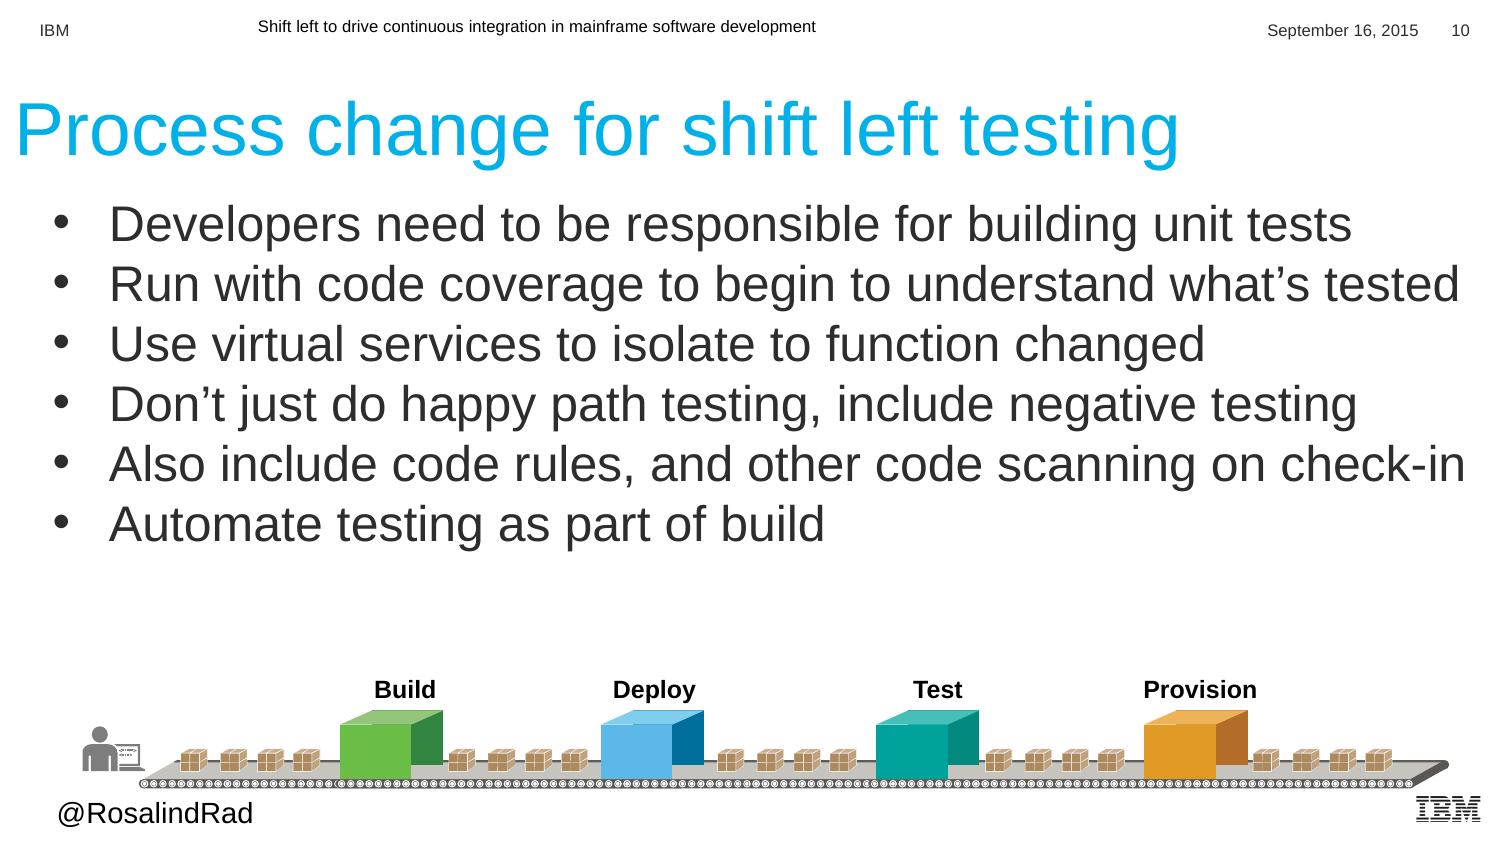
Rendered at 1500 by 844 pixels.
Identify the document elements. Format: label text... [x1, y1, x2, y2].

text_box Build [314, 666, 496, 708]
text_box Deploy [564, 666, 746, 708]
text_box Shift left to drive continuous integration in mainframe software development [243, 11, 877, 43]
text_box Process change for shift left testing [0, 72, 1489, 178]
text_box Developers need to be responsible for building unit tests Run with code coverage to begin to understand what’s tested Use virtual services to isolate to function changed Don’t just do happy path testing, include negative testing Also include code rules, and other code scanning on check-in Automate testing as part of build [37, 183, 1489, 619]
text_box Test [847, 666, 1029, 708]
text_box September 16, 2015 [1179, 11, 1434, 47]
picture [82, 709, 1450, 789]
text_box Provision [1109, 666, 1291, 708]
